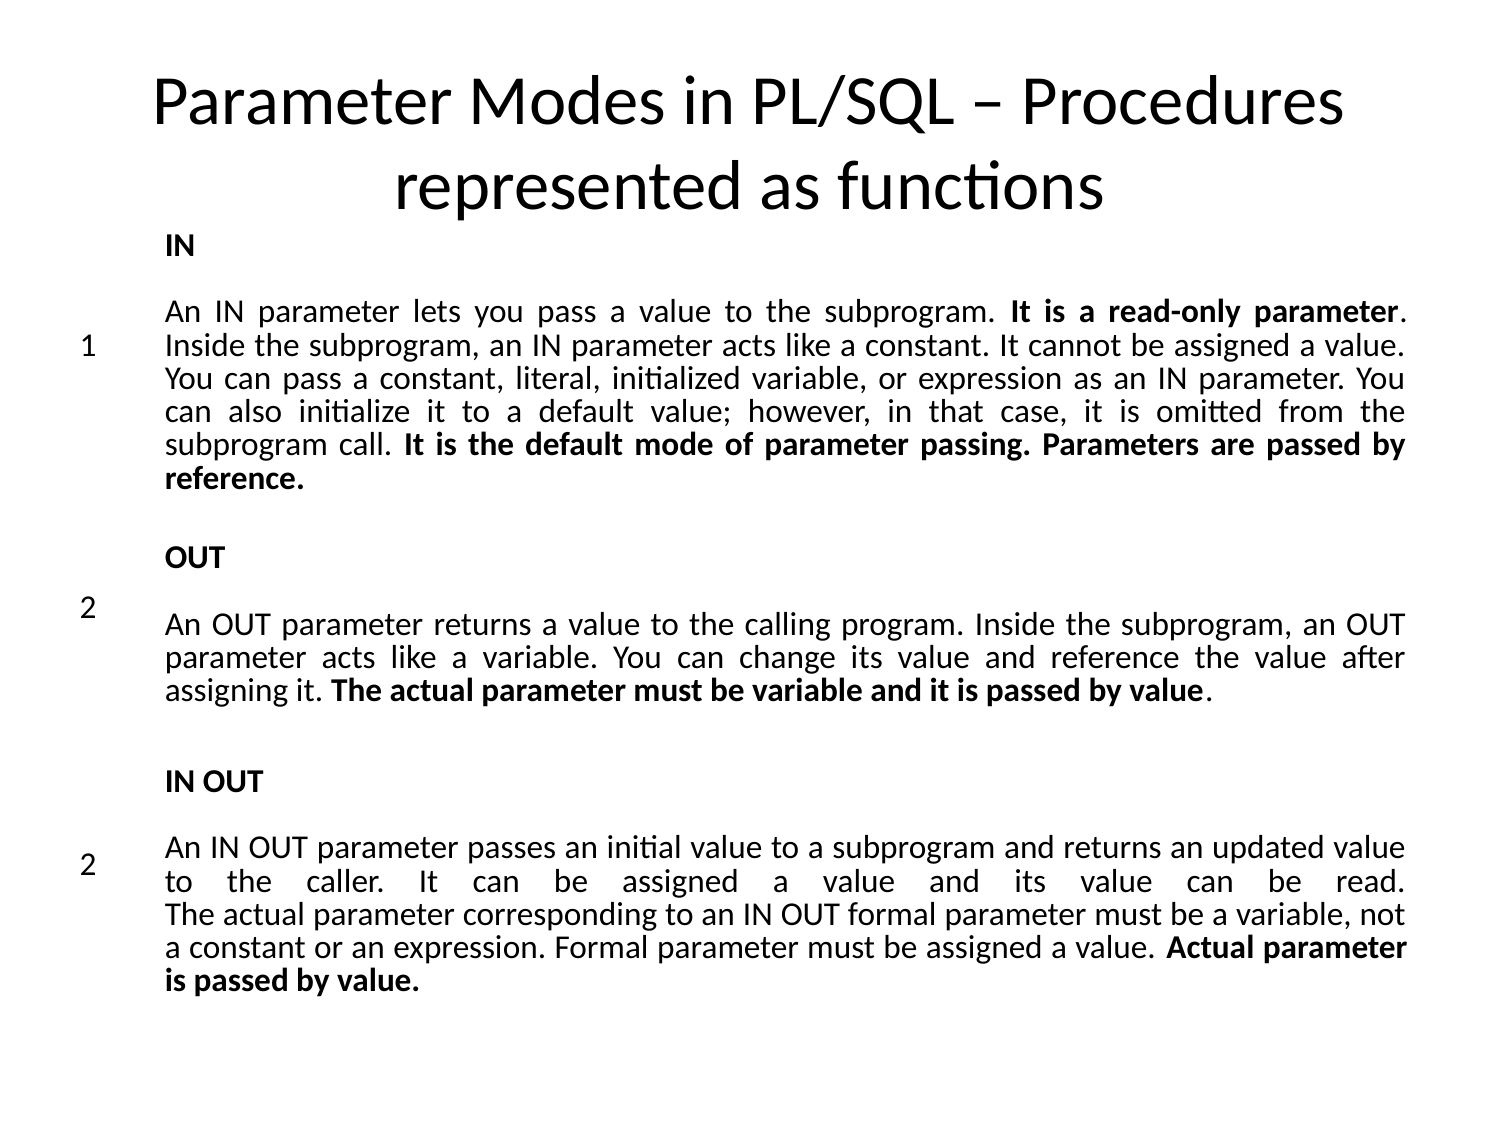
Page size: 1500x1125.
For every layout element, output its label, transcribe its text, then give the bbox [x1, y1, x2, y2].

title Parameter Modes in PL/SQL – Procedures represented as functions [75, 45, 1425, 233]
table_header IN An IN parameter lets you pass a value to the subprogram. It is a read-only parameter. Inside the subprogram, an IN parameter acts like a constant. It cannot be assigned a value. You can pass a constant, literal, initialized variable, or expression as an IN parameter. You can also initialize it to a default value; however, in that case, it is omitted from the subprogram call. It is the default mode of parameter passing. Parameters are passed by reference. [160, 196, 1412, 500]
table_cell IN OUT An IN OUT parameter passes an initial value to a subprogram and returns an updated value to the caller. It can be assigned a value and its value can be read. The actual parameter corresponding to an IN OUT formal parameter must be a variable, not a constant or an expression. Formal parameter must be assigned a value. Actual parameter is passed by value. [160, 721, 1412, 1014]
table_header 1 [75, 196, 160, 500]
table_cell OUT An OUT parameter returns a value to the calling program. Inside the subprogram, an OUT parameter acts like a variable. You can change its value and reference the value after assigning it. The actual parameter must be variable and it is passed by value. [160, 500, 1412, 721]
table_cell 2 [75, 721, 160, 1014]
table_cell 2 [75, 500, 160, 721]
